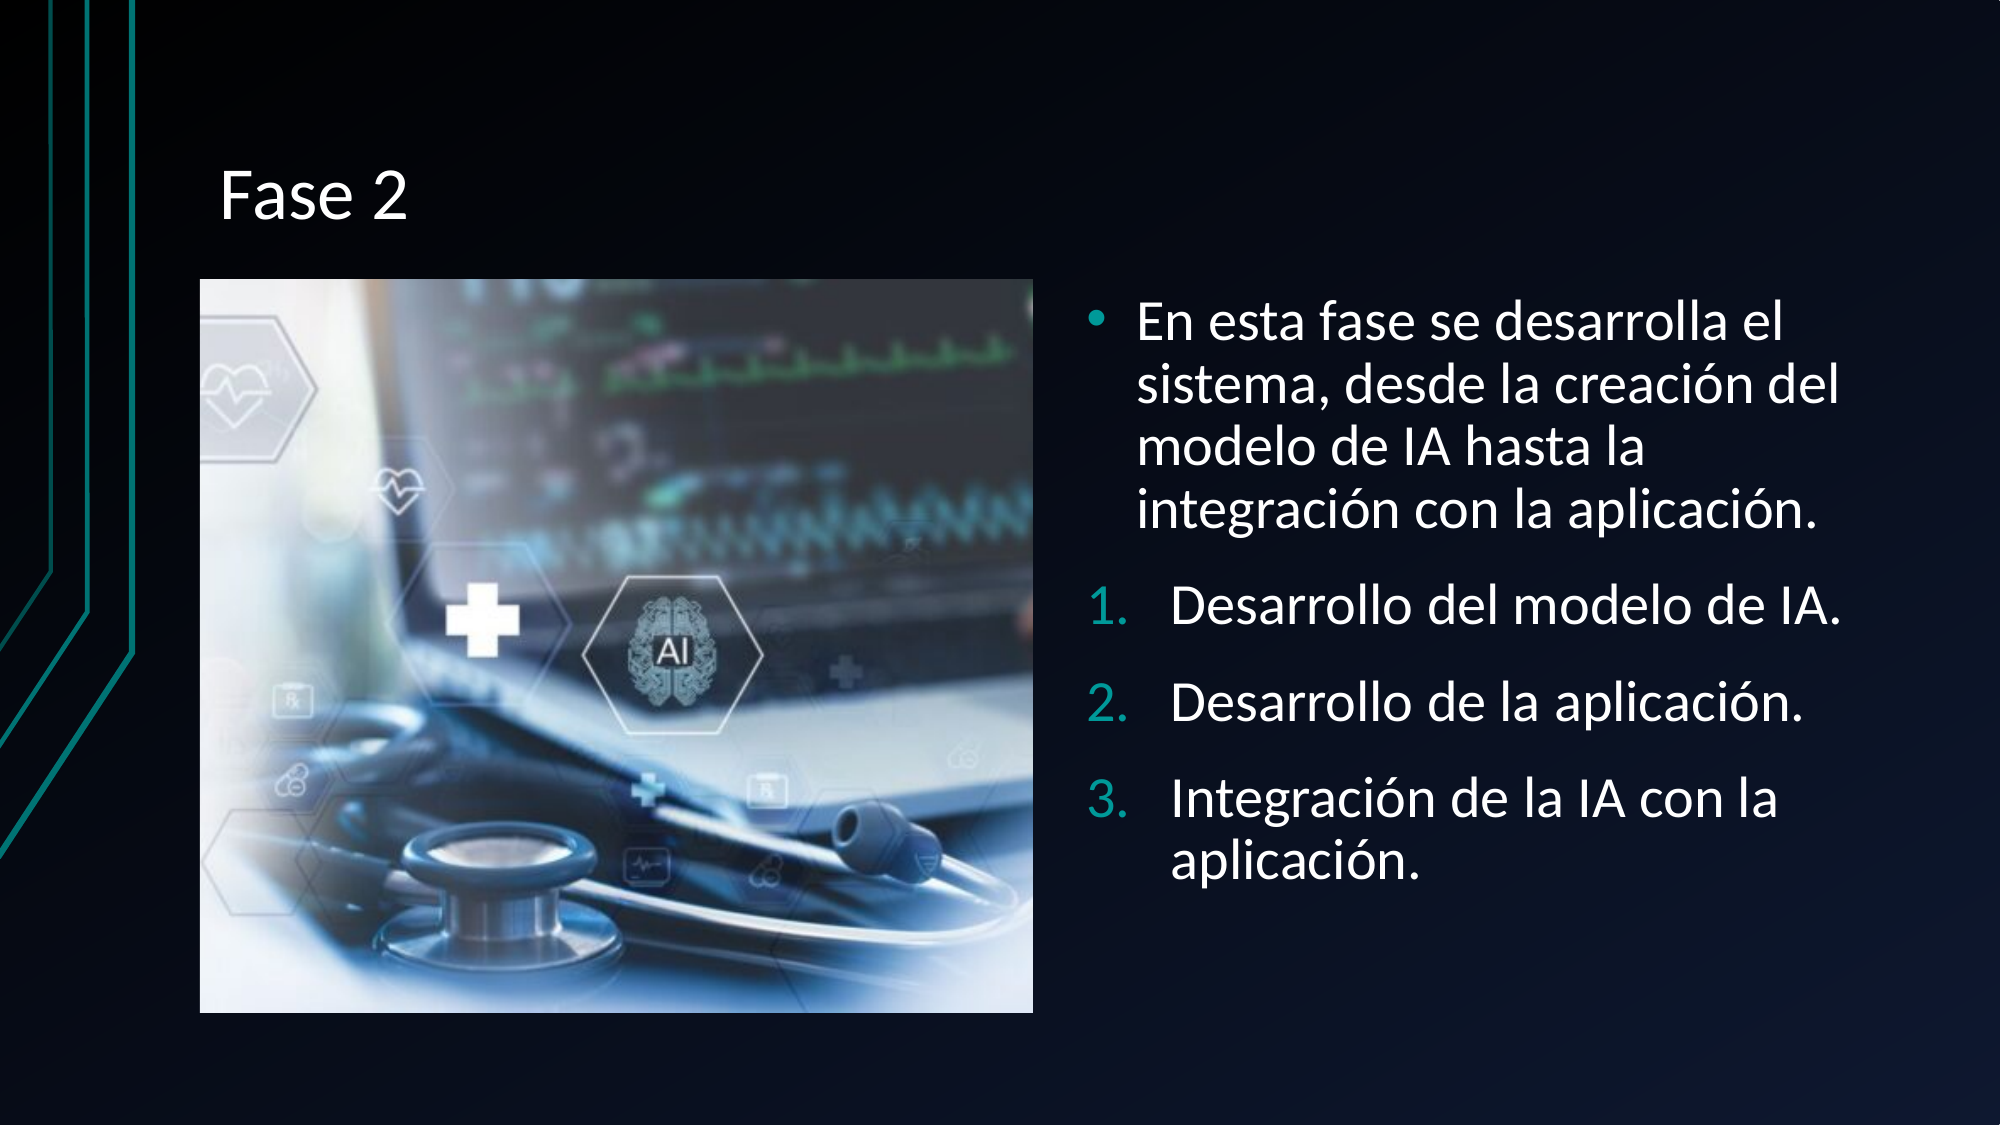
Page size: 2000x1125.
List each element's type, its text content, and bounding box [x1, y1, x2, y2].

picture [199, 279, 1034, 1013]
title Fase 2 [199, 45, 1900, 246]
list En esta fase se desarrolla el sistema, desde la creación del modelo de IA hasta la integración con la aplicación. Desarrollo del modelo de IA. Desarrollo de la aplicación. Integración de la IA con la aplicación. [1066, 279, 1900, 1013]
